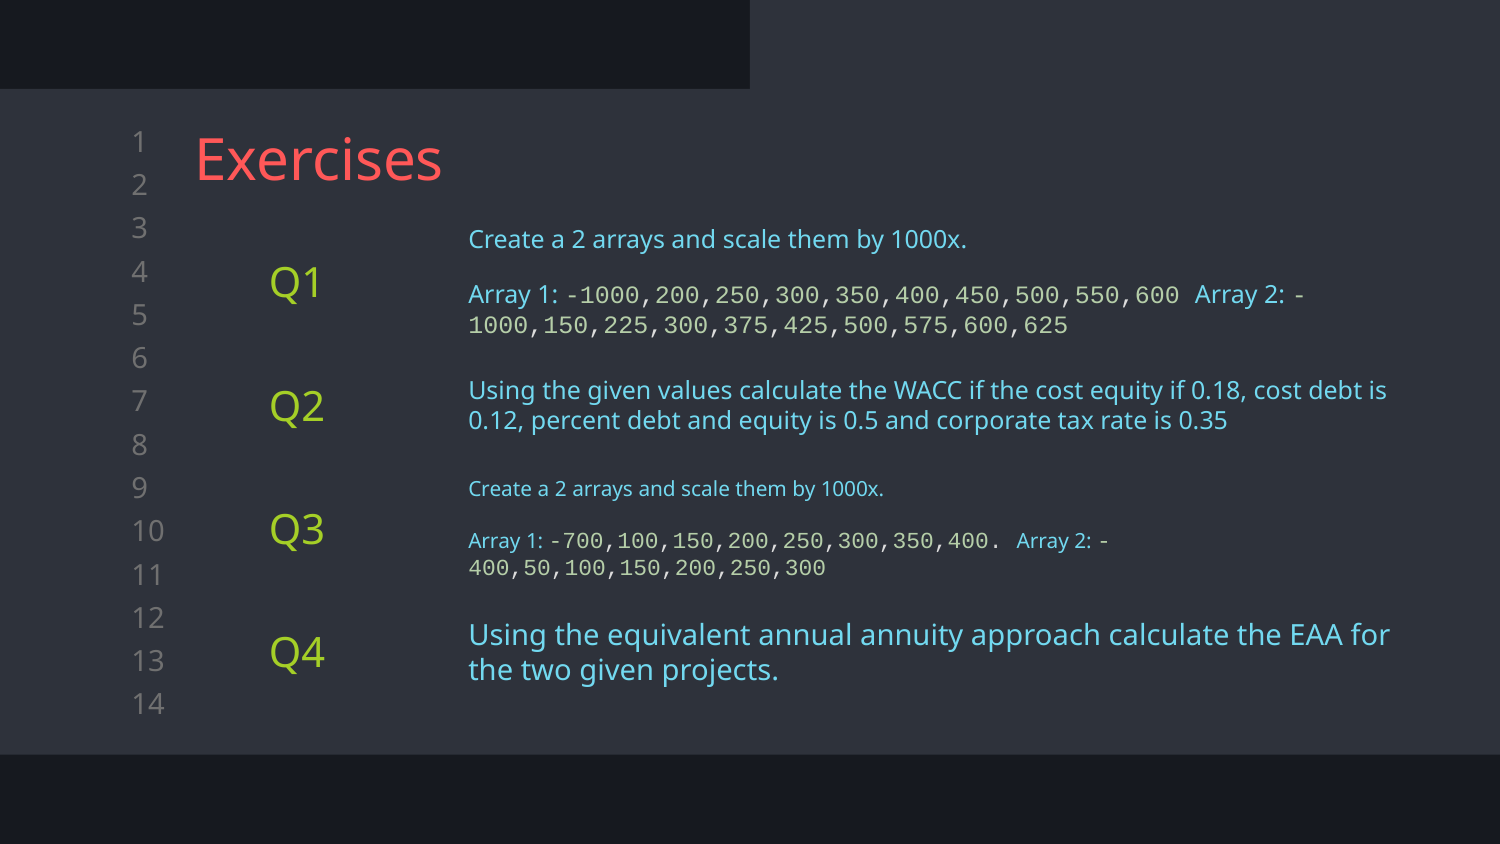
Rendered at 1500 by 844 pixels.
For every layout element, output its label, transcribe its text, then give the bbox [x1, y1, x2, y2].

title Q4 [254, 613, 454, 690]
title Q1 [254, 243, 454, 320]
list Create a 2 arrays and scale them by 1000x. Array 1: -1000,200,250,300,350,400,450,500,550,600 Array 2: -1000,150,225,300,375,425,500,575,600,625 [453, 219, 1449, 342]
title Q3 [254, 489, 454, 566]
list Create a 2 arrays and scale them by 1000x. Array 1: -700,100,150,200,250,300,350,400. Array 2: -400,50,100,150,200,250,300 [453, 466, 1449, 589]
list Using the given values calculate the WACC if the cost equity if 0.18, cost debt is 0.12, percent debt and equity is 0.5 and corporate tax rate is 0.35 [453, 342, 1449, 466]
title Q2 [254, 366, 454, 443]
title Exercises [179, 107, 1376, 196]
list Using the equivalent annual annuity approach calculate the EAA for the two given projects. [453, 589, 1449, 713]
